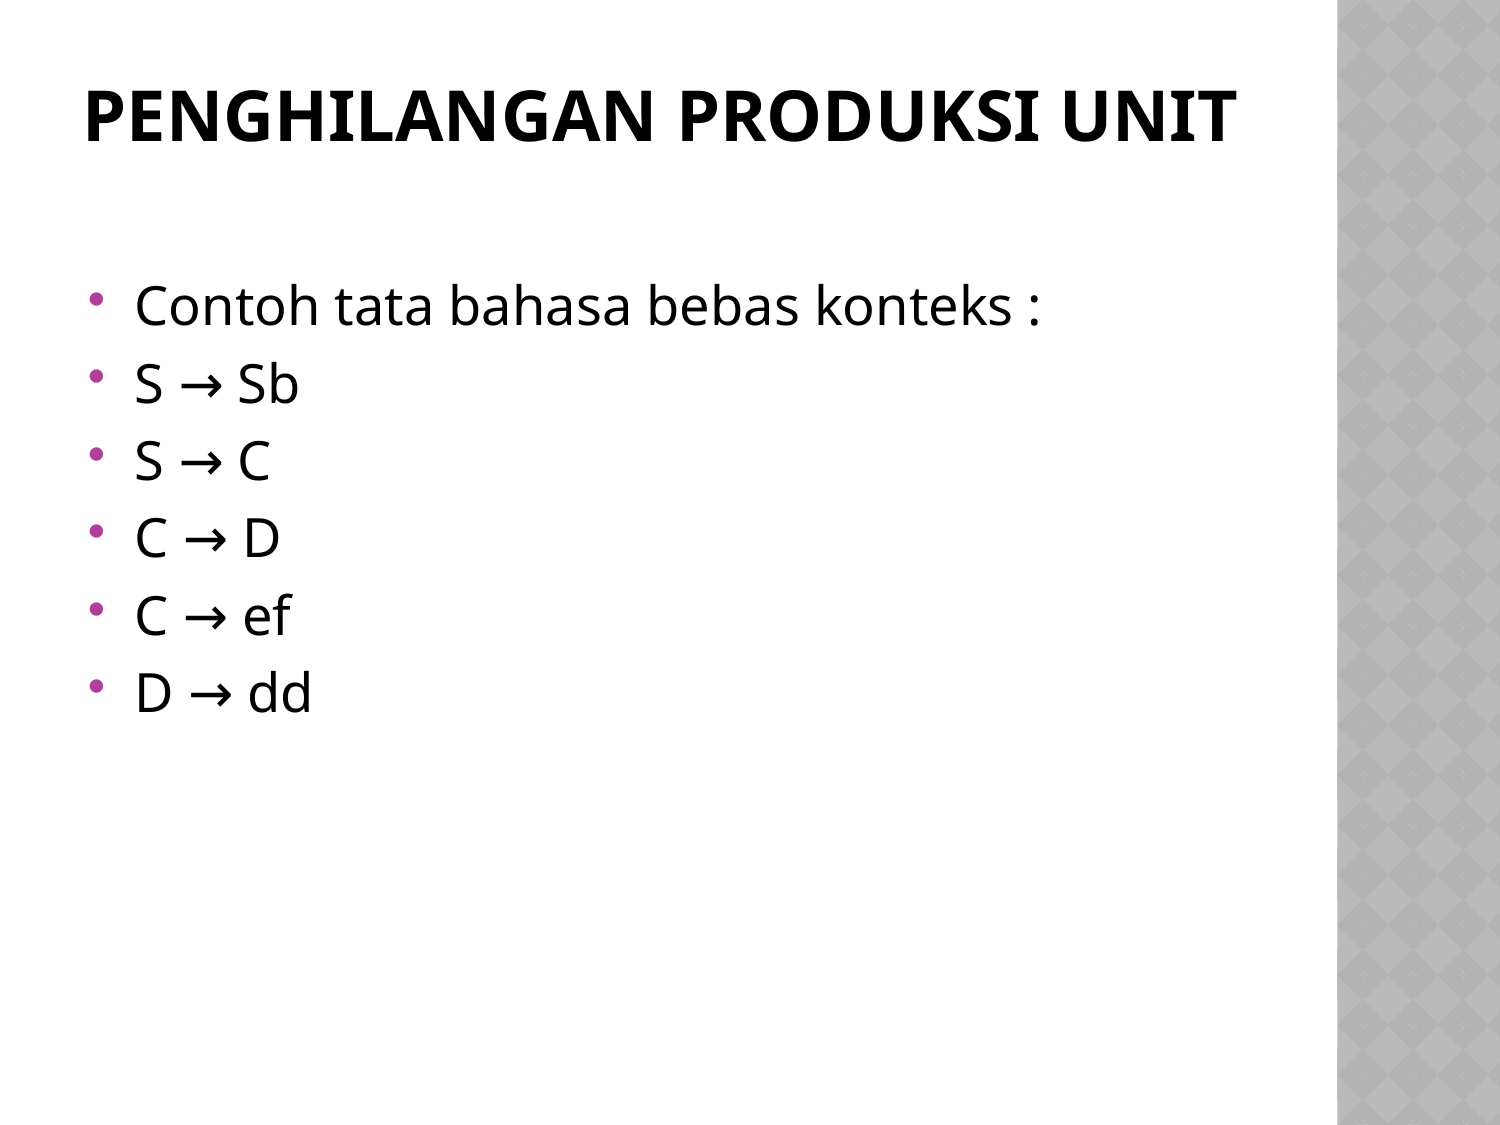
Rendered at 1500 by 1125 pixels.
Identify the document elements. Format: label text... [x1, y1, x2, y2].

list Contoh tata bahasa bebas konteks : S → Sb S → C C → D C → ef D → dd [75, 264, 1263, 1059]
title Penghilangan Produksi Unit [75, 52, 1263, 240]
